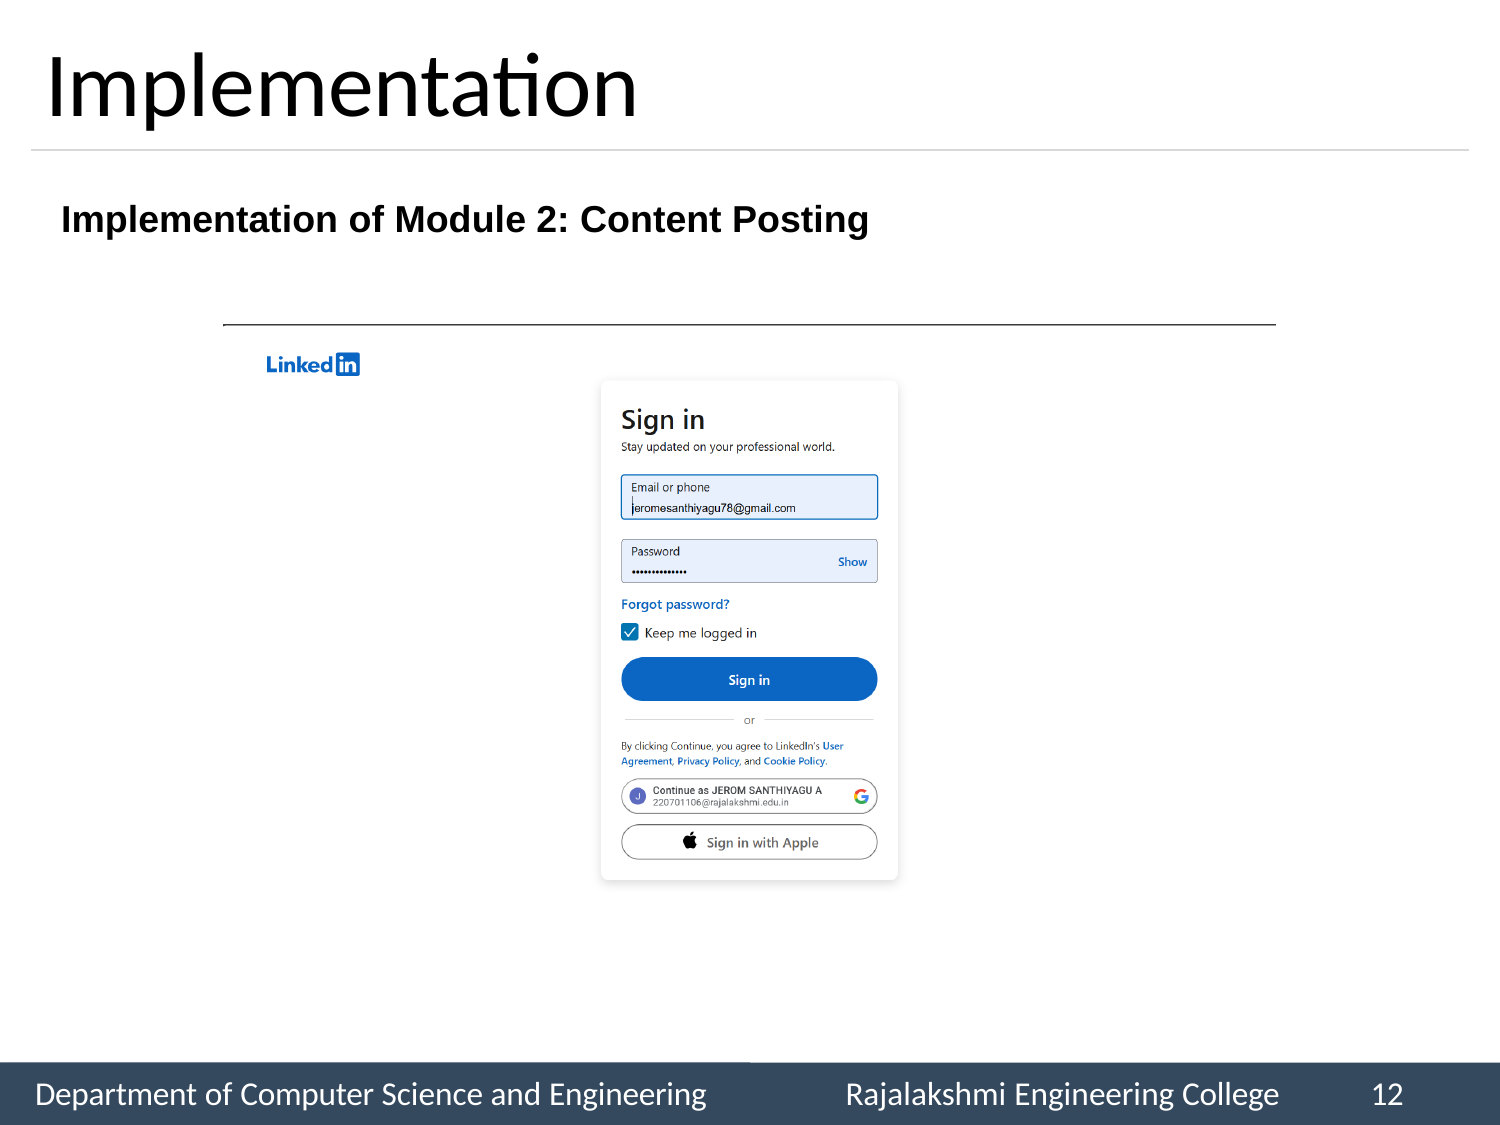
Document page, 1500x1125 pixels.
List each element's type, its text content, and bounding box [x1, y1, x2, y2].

title Implementation [43, 22, 1387, 213]
footer Department of Computer Science and Engineering [32, 1078, 717, 1125]
slide_number Rajalakshmi Engineering College [843, 1078, 1284, 1125]
picture [0, 1058, 1500, 1125]
picture [223, 324, 1277, 892]
slide_number 12 [1364, 1078, 1413, 1125]
text_box Implementation of Module 2: Content Posting [46, 187, 1463, 248]
